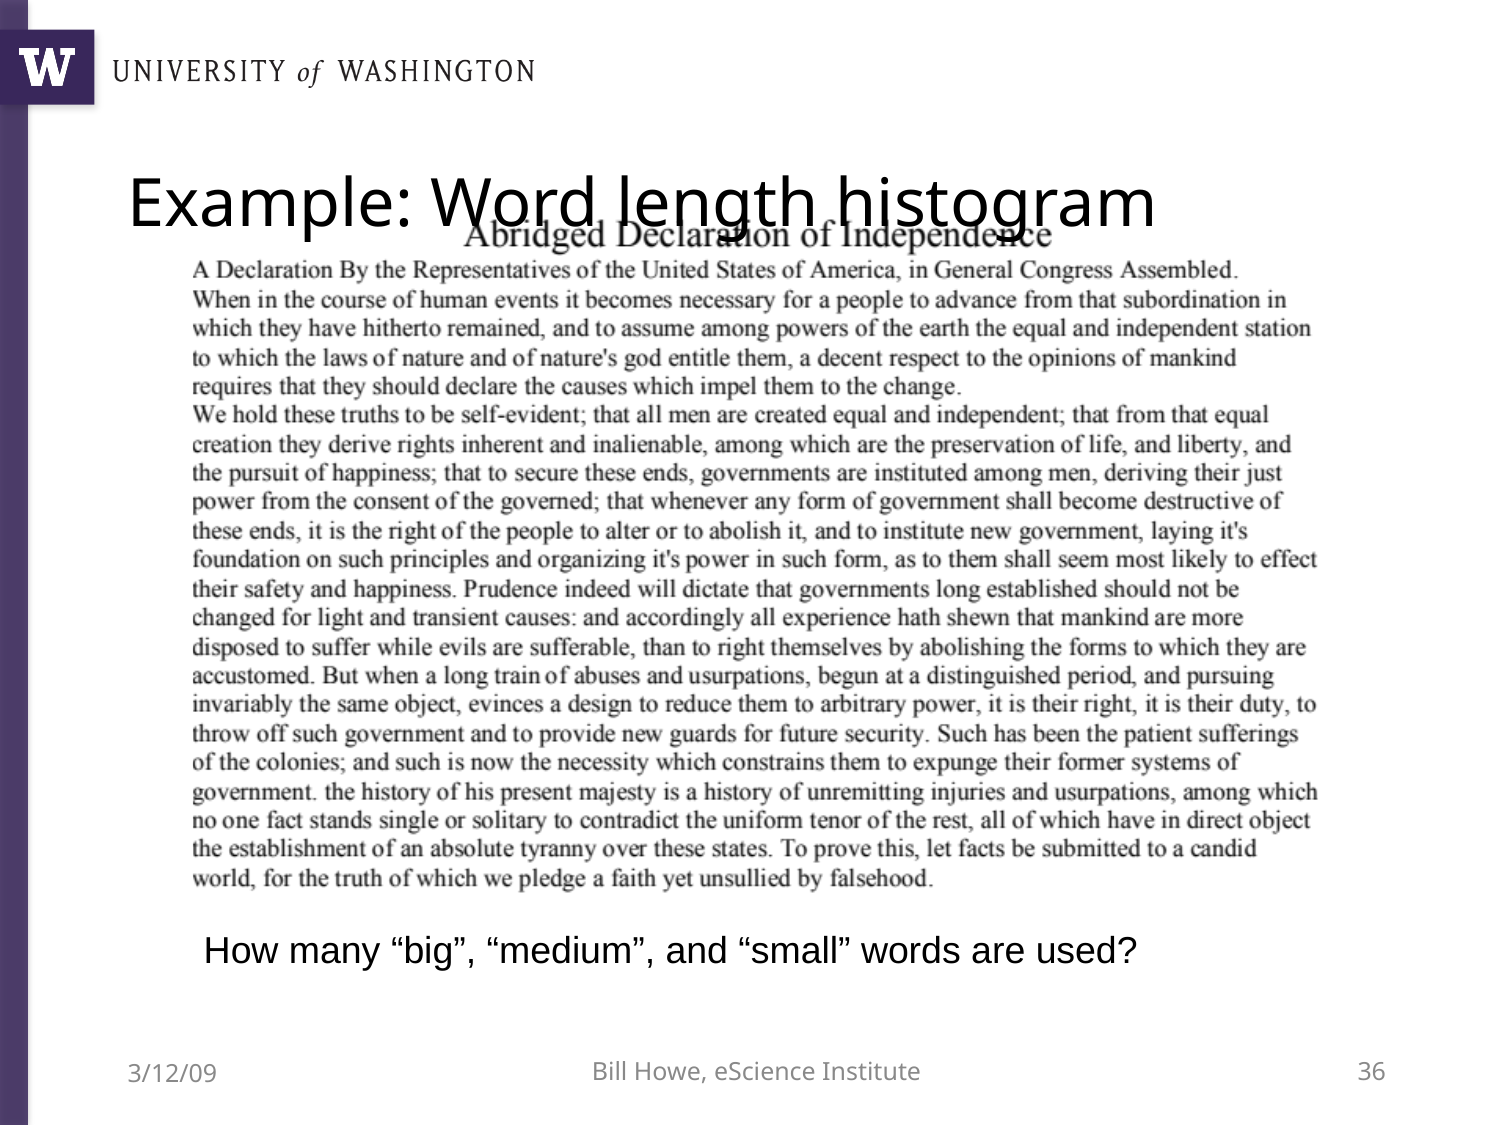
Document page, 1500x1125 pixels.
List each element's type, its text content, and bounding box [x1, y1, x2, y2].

slide_number 36 [1051, 1042, 1402, 1103]
footer Bill Howe, eScience Institute [519, 1042, 995, 1103]
picture [112, 59, 534, 88]
picture [19, 48, 75, 86]
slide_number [112, 1042, 463, 1103]
title Example: Word length histogram [112, 125, 1401, 275]
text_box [192, 212, 1319, 918]
text_box How many “big”, “medium”, and “small” words are used? [189, 918, 1395, 978]
